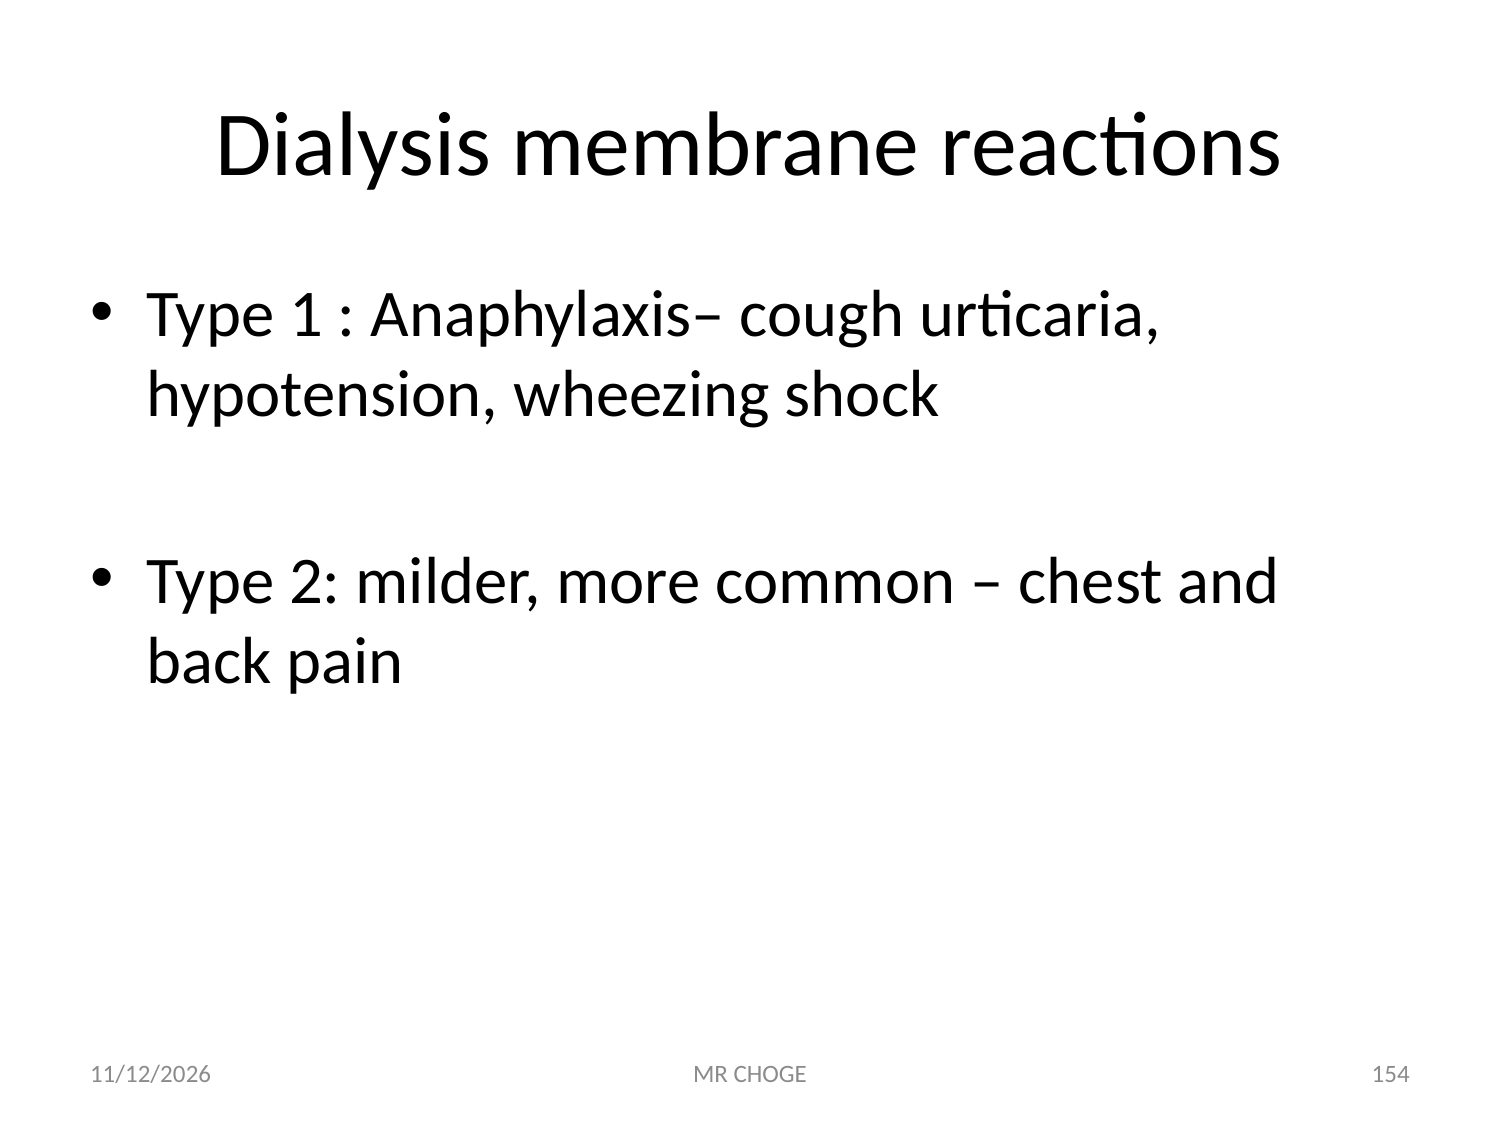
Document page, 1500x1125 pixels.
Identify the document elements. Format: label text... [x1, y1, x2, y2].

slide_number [75, 1042, 425, 1103]
list Type 1 : Anaphylaxis– cough urticaria, hypotension, wheezing shock Type 2: milder, more common – chest and back pain [75, 262, 1425, 1005]
footer MR CHOGE [512, 1042, 988, 1103]
slide_number 154 [1074, 1042, 1425, 1103]
title Dialysis membrane reactions [75, 45, 1425, 233]
